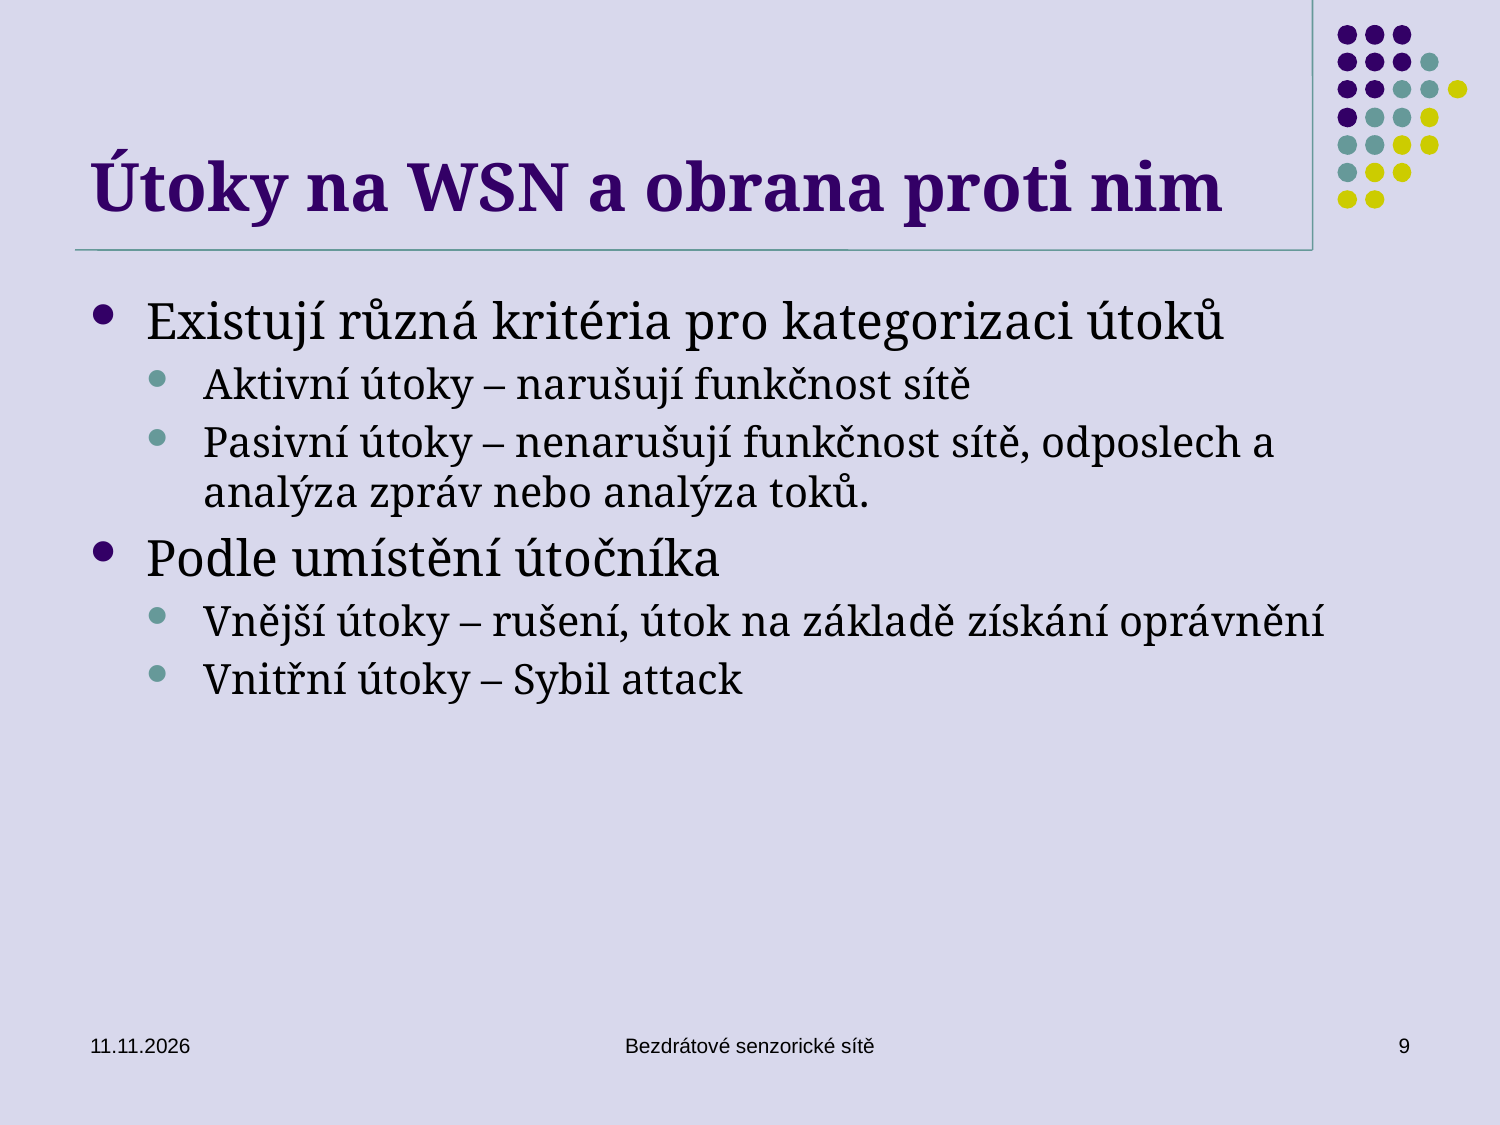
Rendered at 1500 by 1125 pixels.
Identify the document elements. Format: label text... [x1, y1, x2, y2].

list Existují různá kritéria pro kategorizaci útoků Aktivní útoky – narušují funkčnost sítě Pasivní útoky – nenarušují funkčnost sítě, odposlech a analýza zpráv nebo analýza toků. Podle umístění útočníka Vnější útoky – rušení, útok na základě získání oprávnění Vnitřní útoky – Sybil attack [75, 282, 1425, 1006]
slide_number 26. 11. 2019 [75, 1025, 425, 1100]
footer Bezdrátové senzorické sítě [512, 1025, 988, 1100]
slide_number 9 [1074, 1025, 1425, 1100]
title Útoky na WSN a obrana proti nim [75, 20, 1313, 233]
